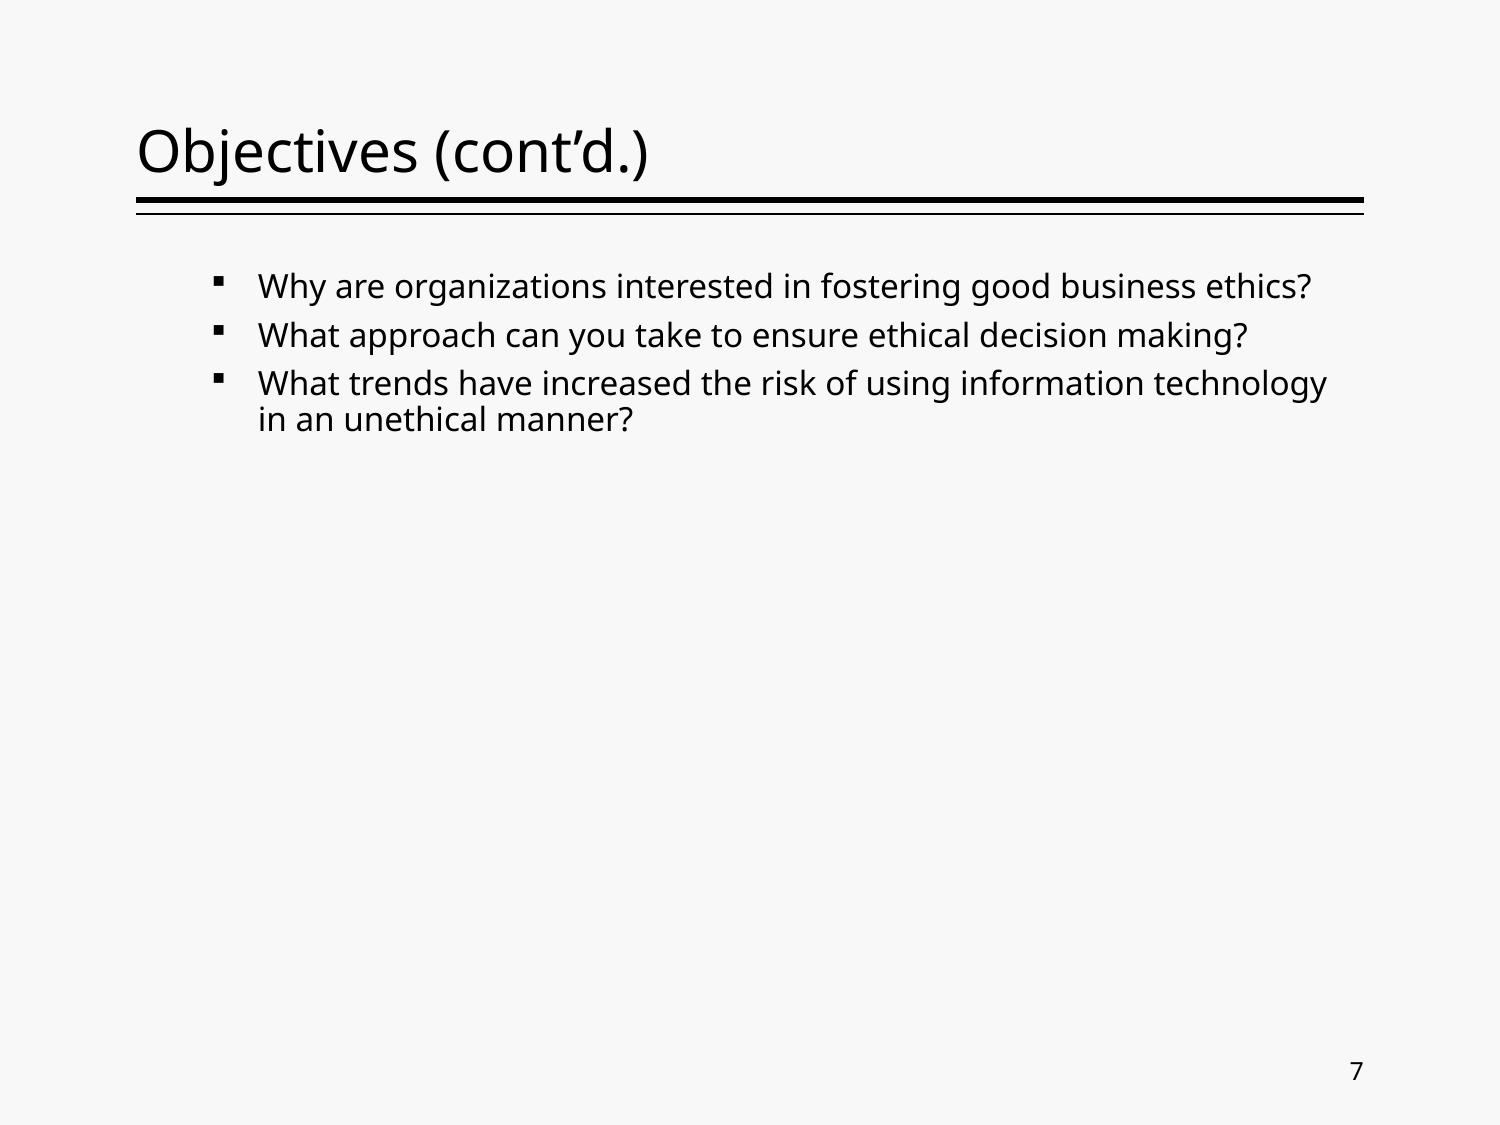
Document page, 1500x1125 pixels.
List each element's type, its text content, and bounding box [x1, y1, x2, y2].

list Why are organizations interested in fostering good business ethics? What approach can you take to ensure ethical decision making? What trends have increased the risk of using information technology in an unethical manner? [135, 262, 1364, 1013]
title Objectives (cont’d.) [135, 12, 1364, 193]
slide_number 7 [1138, 1042, 1364, 1103]
